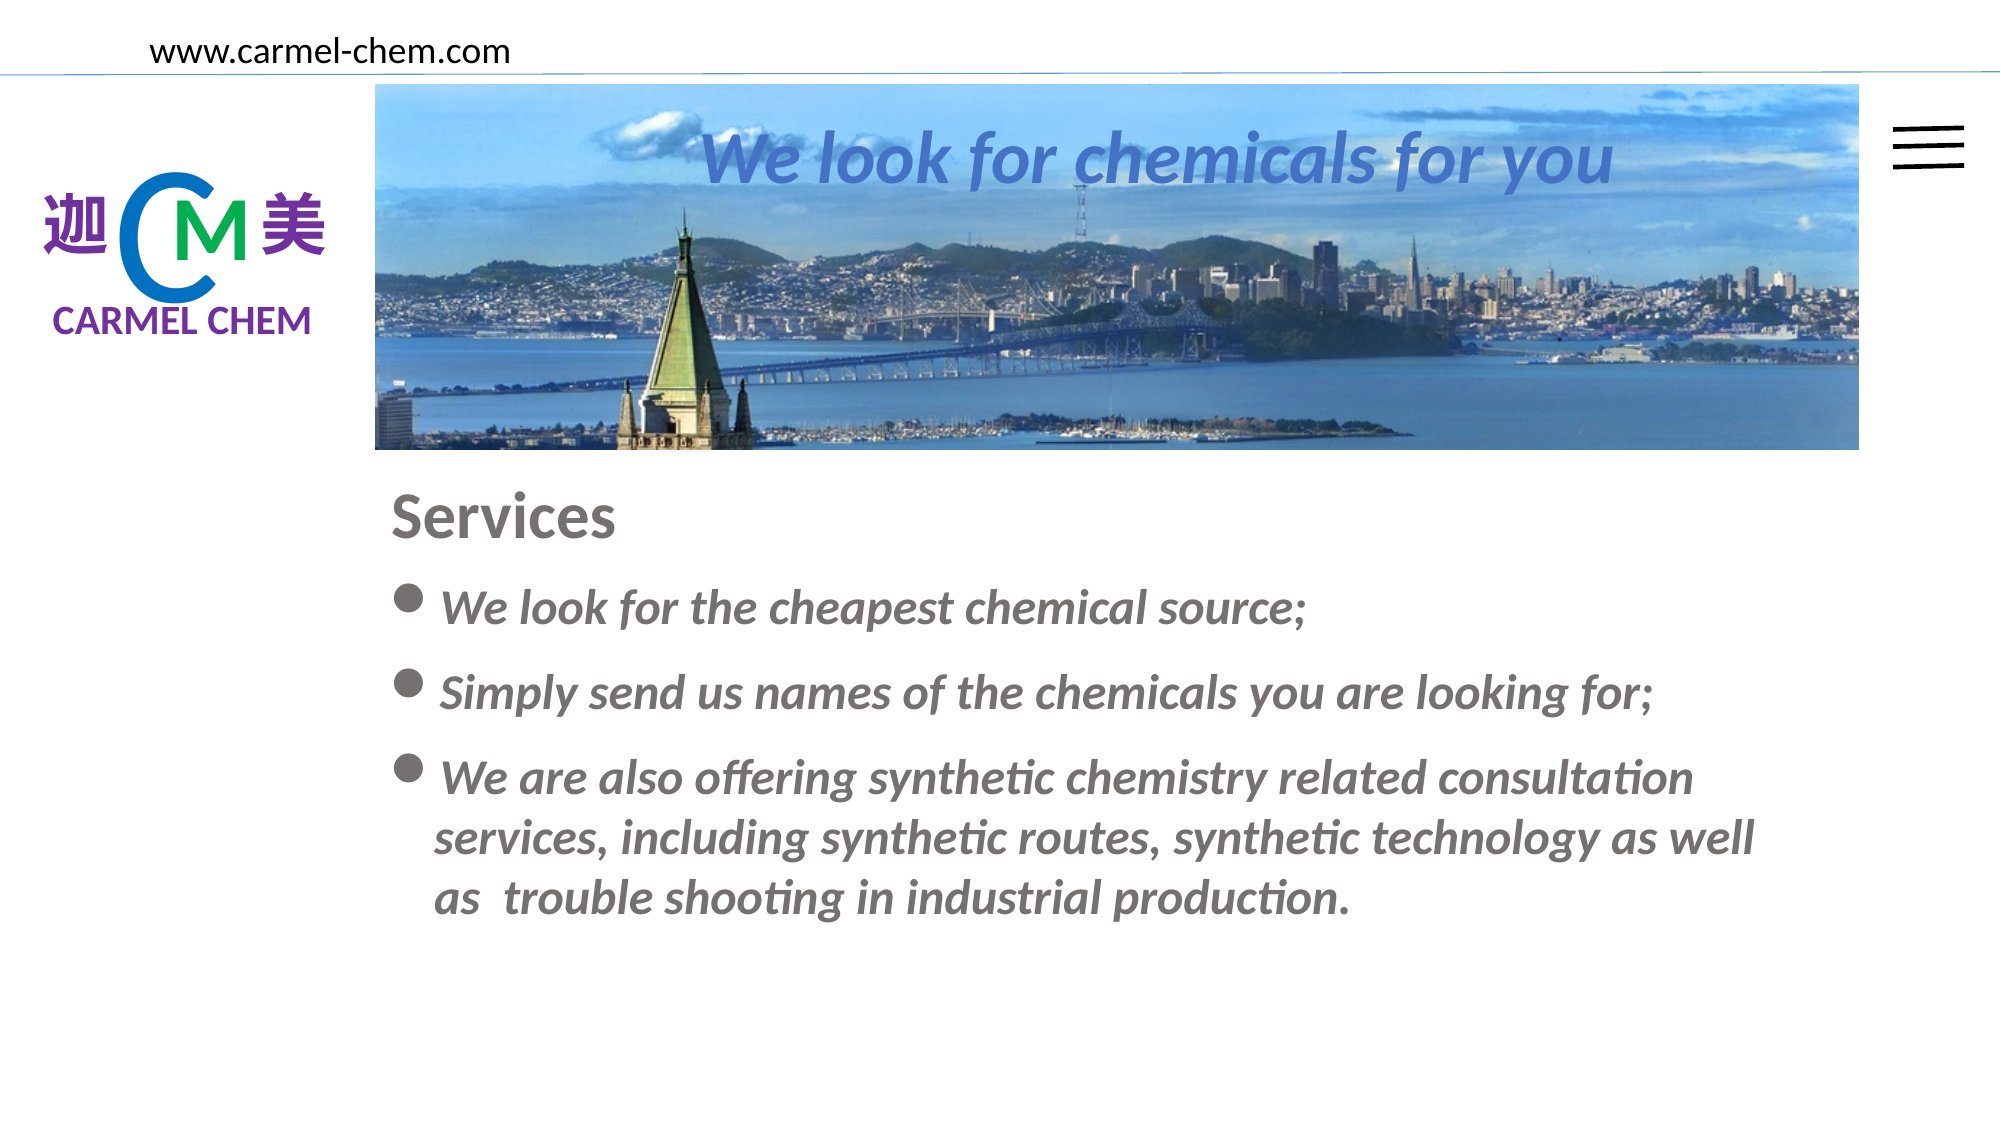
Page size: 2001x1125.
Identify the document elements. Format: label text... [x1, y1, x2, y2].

picture [374, 84, 1859, 450]
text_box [26, 94, 345, 353]
text_box www.carmel-chem.com [134, 75, 527, 79]
text_box We look for the cheapest chemical source; Simply send us names of the chemicals you are looking for; We are also offering synthetic chemistry related consultation services, including synthetic routes, synthetic technology as well as trouble shooting in industrial production. [375, 566, 1787, 932]
text_box www.carmel-chem.com [134, 18, 527, 71]
text_box Services [376, 464, 632, 560]
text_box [0, 71, 2000, 75]
